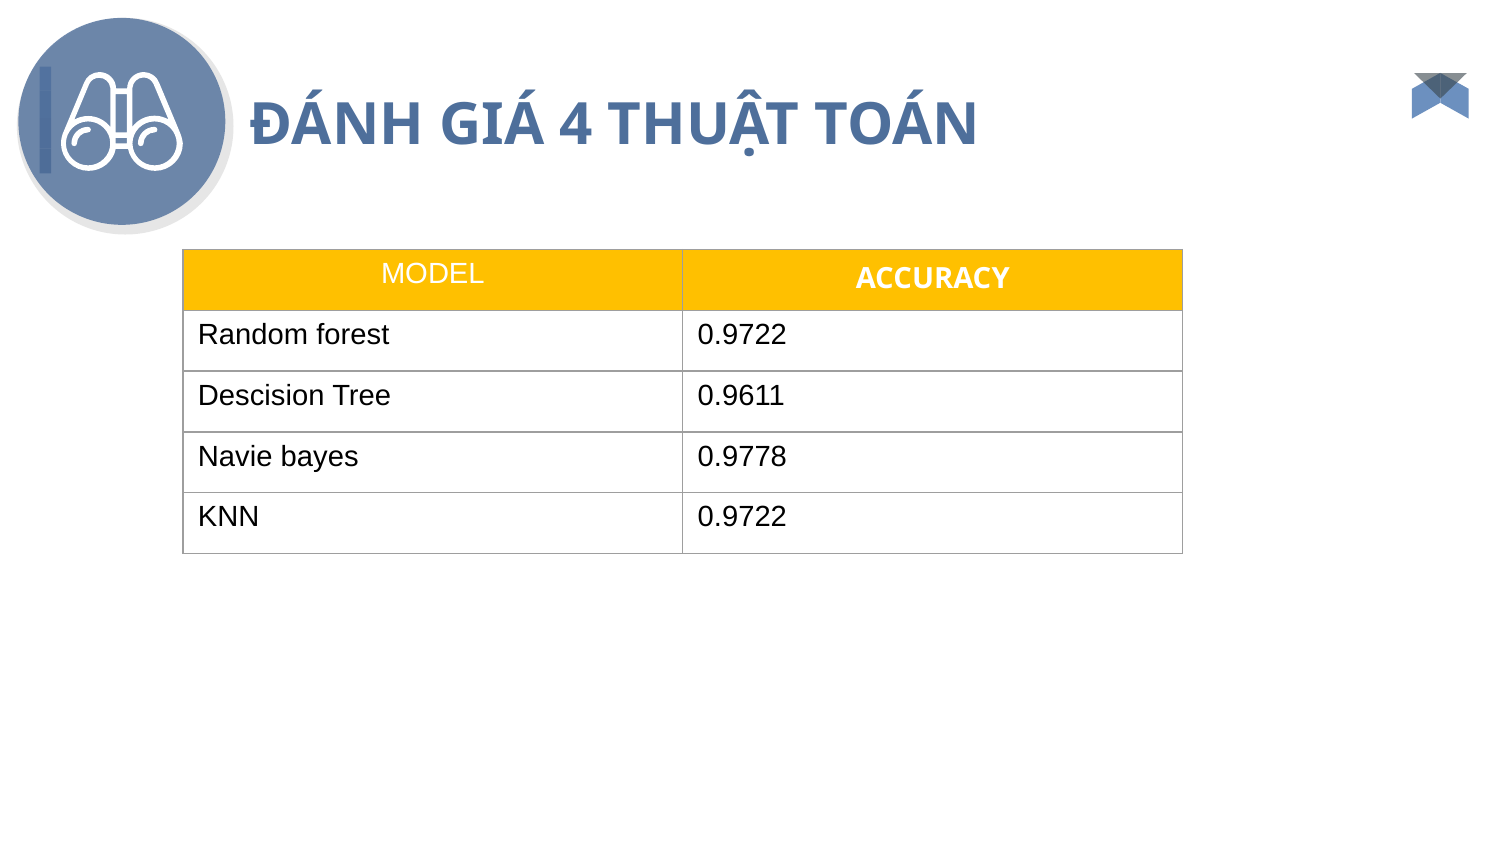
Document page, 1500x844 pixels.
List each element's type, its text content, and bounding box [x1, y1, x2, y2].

table_cell Navie bayes [184, 433, 682, 492]
table_cell 0.9611 [683, 372, 1182, 431]
table_cell KNN [184, 493, 682, 553]
table_cell 0.9722 [683, 311, 1182, 370]
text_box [1417, 67, 1464, 125]
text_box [16, 17, 234, 235]
table_cell 0.9722 [683, 493, 1182, 553]
table_cell 0.9778 [683, 433, 1182, 492]
table_cell Descision Tree [184, 372, 682, 431]
table_cell Random forest [184, 311, 682, 370]
title ĐÁNH GIÁ 4 THUẬT TOÁN [238, 71, 1500, 166]
table_header ACCURACY [683, 250, 1182, 310]
table_header MODEL [184, 250, 682, 310]
